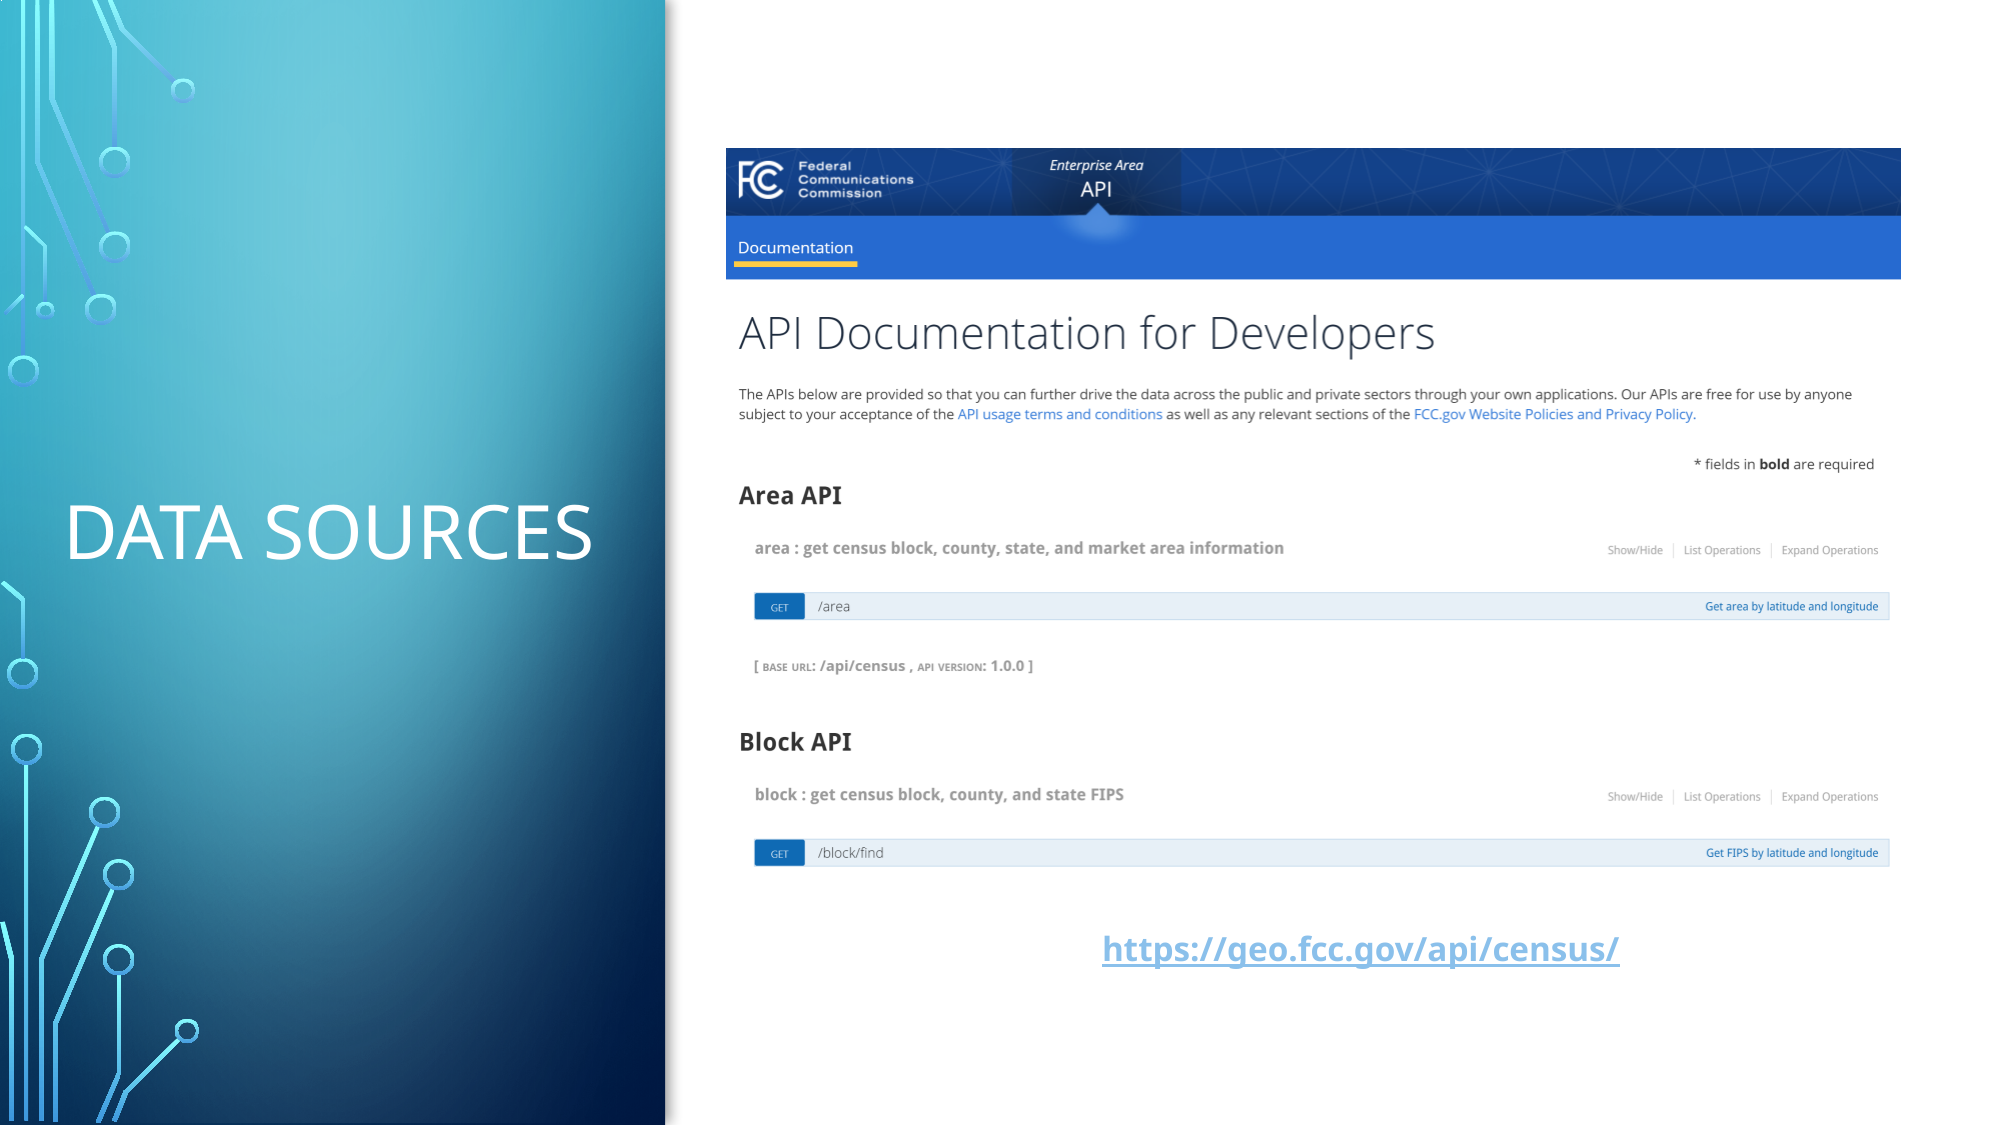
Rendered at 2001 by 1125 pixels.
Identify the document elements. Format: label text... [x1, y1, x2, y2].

picture [0, 0, 667, 1125]
text_box https://healthdata.gov/dataset/hospital-acquired-infections-beginning-2008 [678, 0, 2000, 1125]
text_box https://geo.fcc.gov/api/census/ [796, 921, 1926, 982]
picture [725, 147, 1901, 880]
